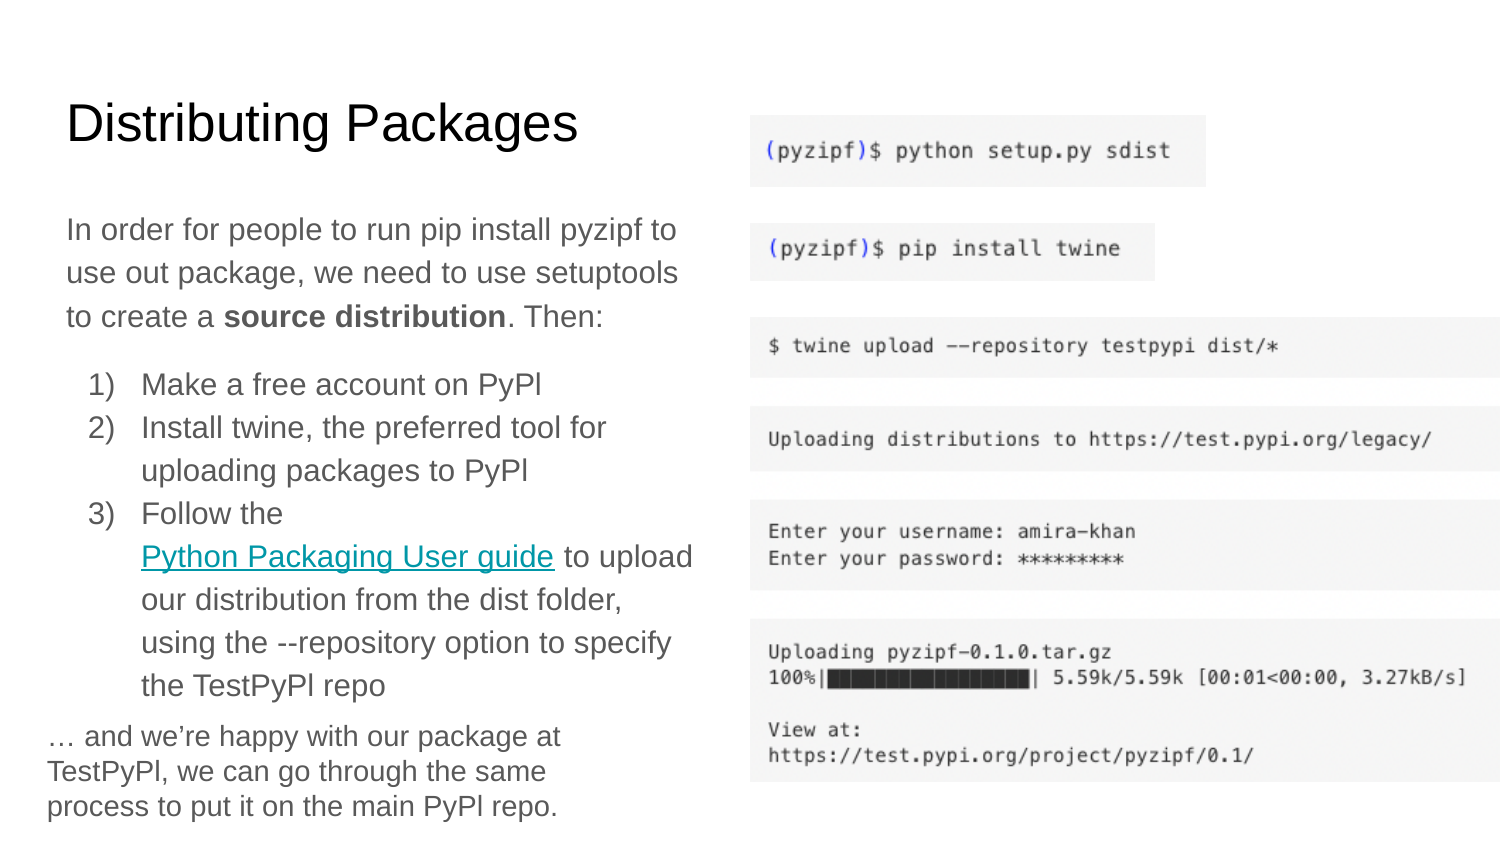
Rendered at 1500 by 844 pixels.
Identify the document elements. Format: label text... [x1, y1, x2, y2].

title Distributing Packages [51, 72, 1449, 167]
picture [749, 317, 1500, 783]
text_box … and we’re happy with our package at TestPyPl, we can go through the same process to put it on the main PyPl repo. [31, 701, 653, 820]
list In order for people to run pip install pyzipf to use out package, we need to use setuptools to create a source distribution. Then: Make a free account on PyPl Install twine, the preferred tool for uploading packages to PyPl Follow the Python Packaging User guide to upload our distribution from the dist folder, using the --repository option to specify the TestPyPl repo [51, 189, 709, 750]
picture [749, 222, 1155, 282]
picture [749, 115, 1206, 187]
